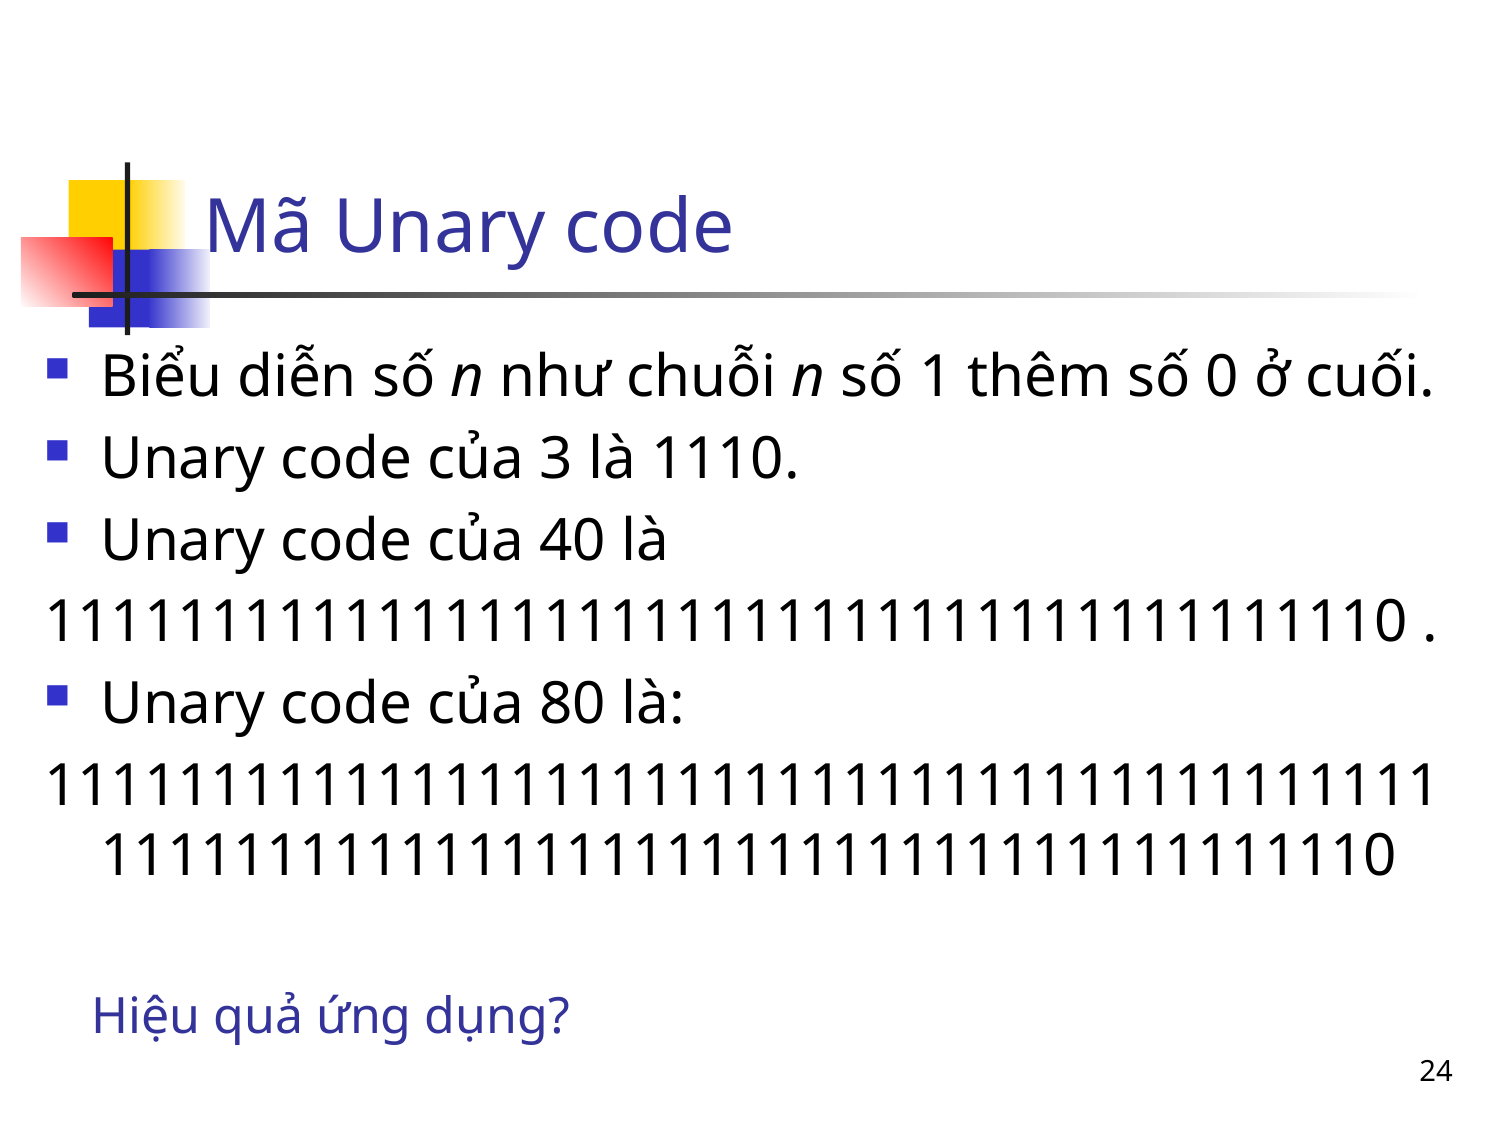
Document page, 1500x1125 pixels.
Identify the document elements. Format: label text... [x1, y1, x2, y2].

text_box Hiệu quả ứng dụng? [76, 975, 1329, 1051]
slide_number 24 [1155, 1024, 1468, 1100]
title Mã Unary code [188, 66, 1468, 275]
list Biểu diễn số n như chuỗi n số 1 thêm số 0 ở cuối. Unary code của 3 là 1110. Unary code của 40 là 11111111111111111111111111111111111111110 . Unary code của 80 là: 111111111111111111111111111111111111111111111111111111111111111111111111111111110 [29, 331, 1469, 929]
